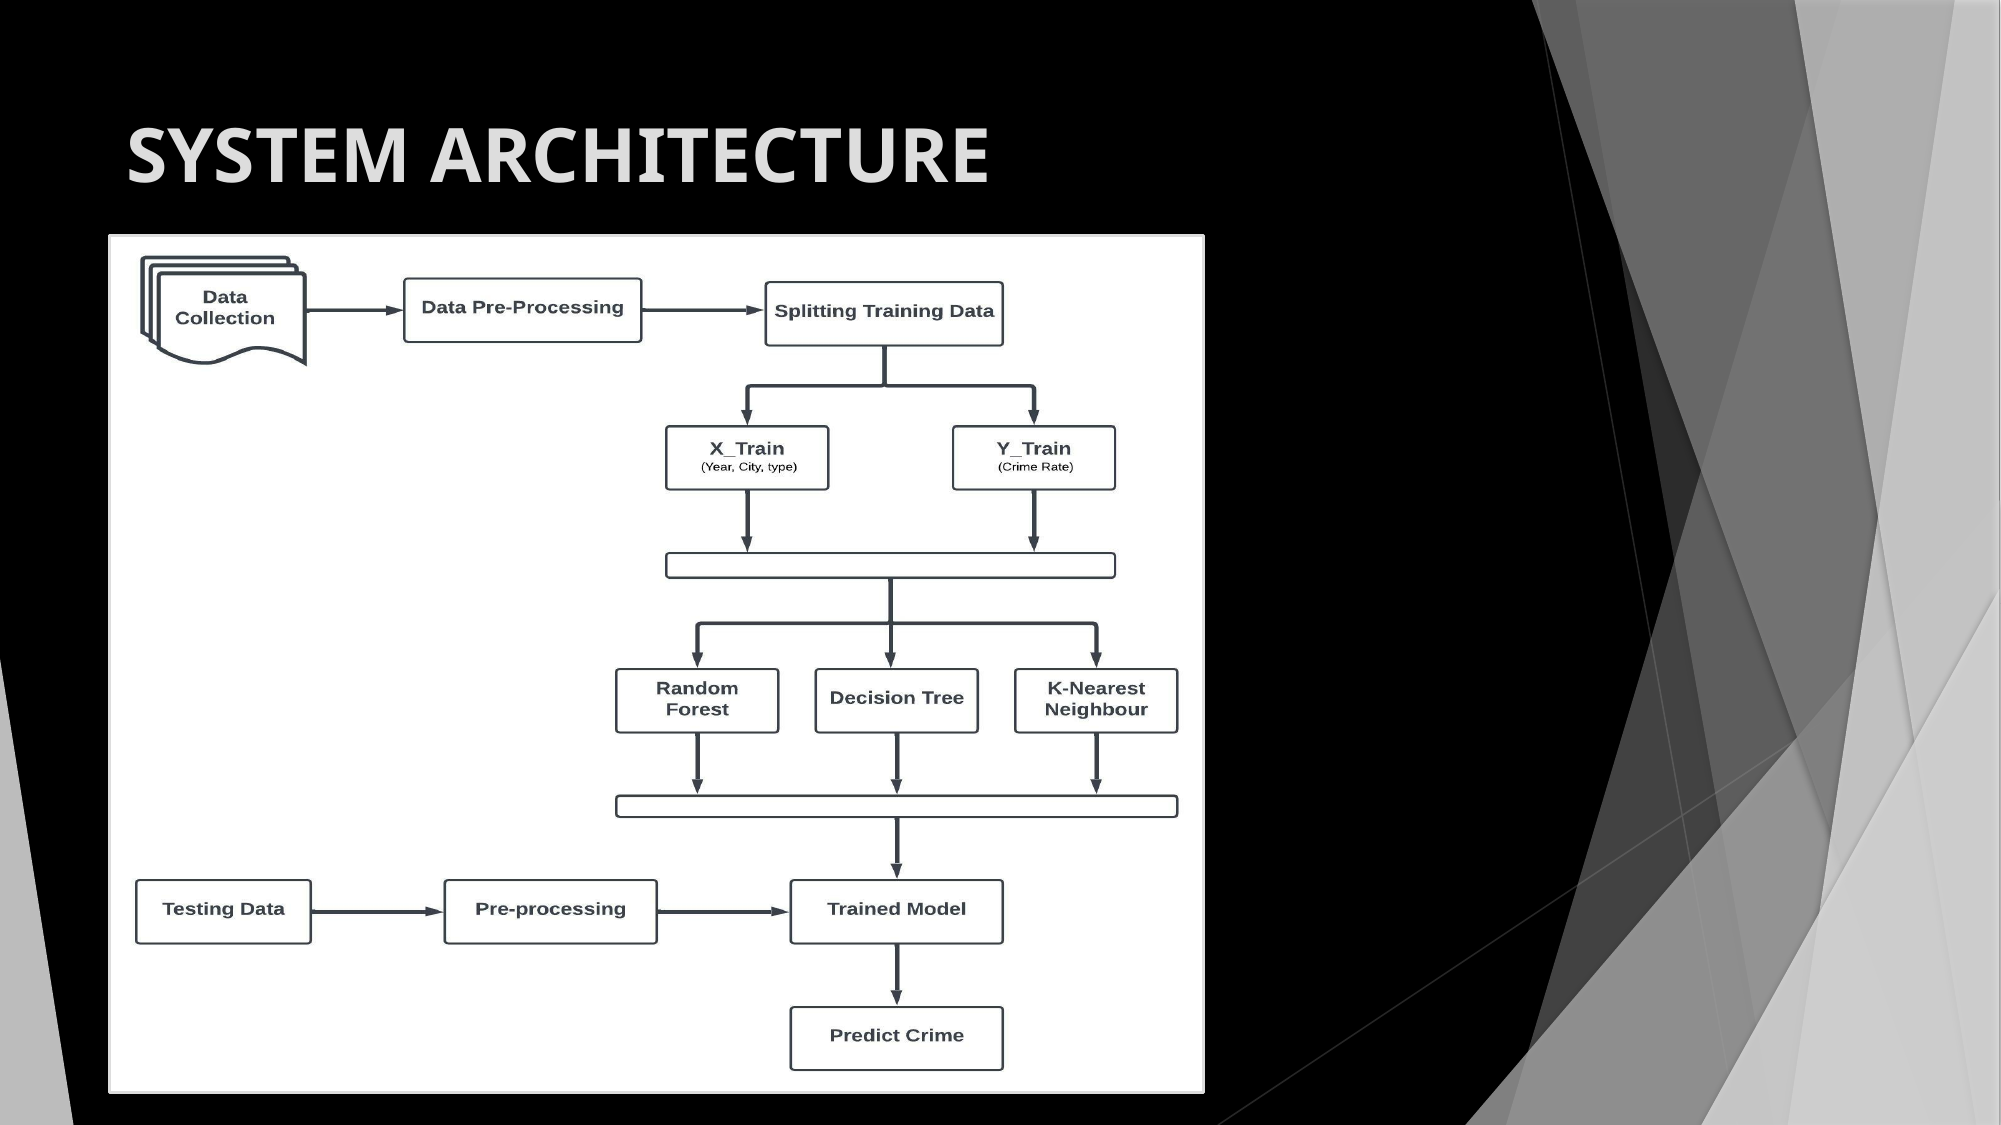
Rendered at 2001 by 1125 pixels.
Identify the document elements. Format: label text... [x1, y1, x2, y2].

picture [110, 236, 1203, 1092]
title SYSTEM ARCHITECTURE [111, 99, 1522, 237]
